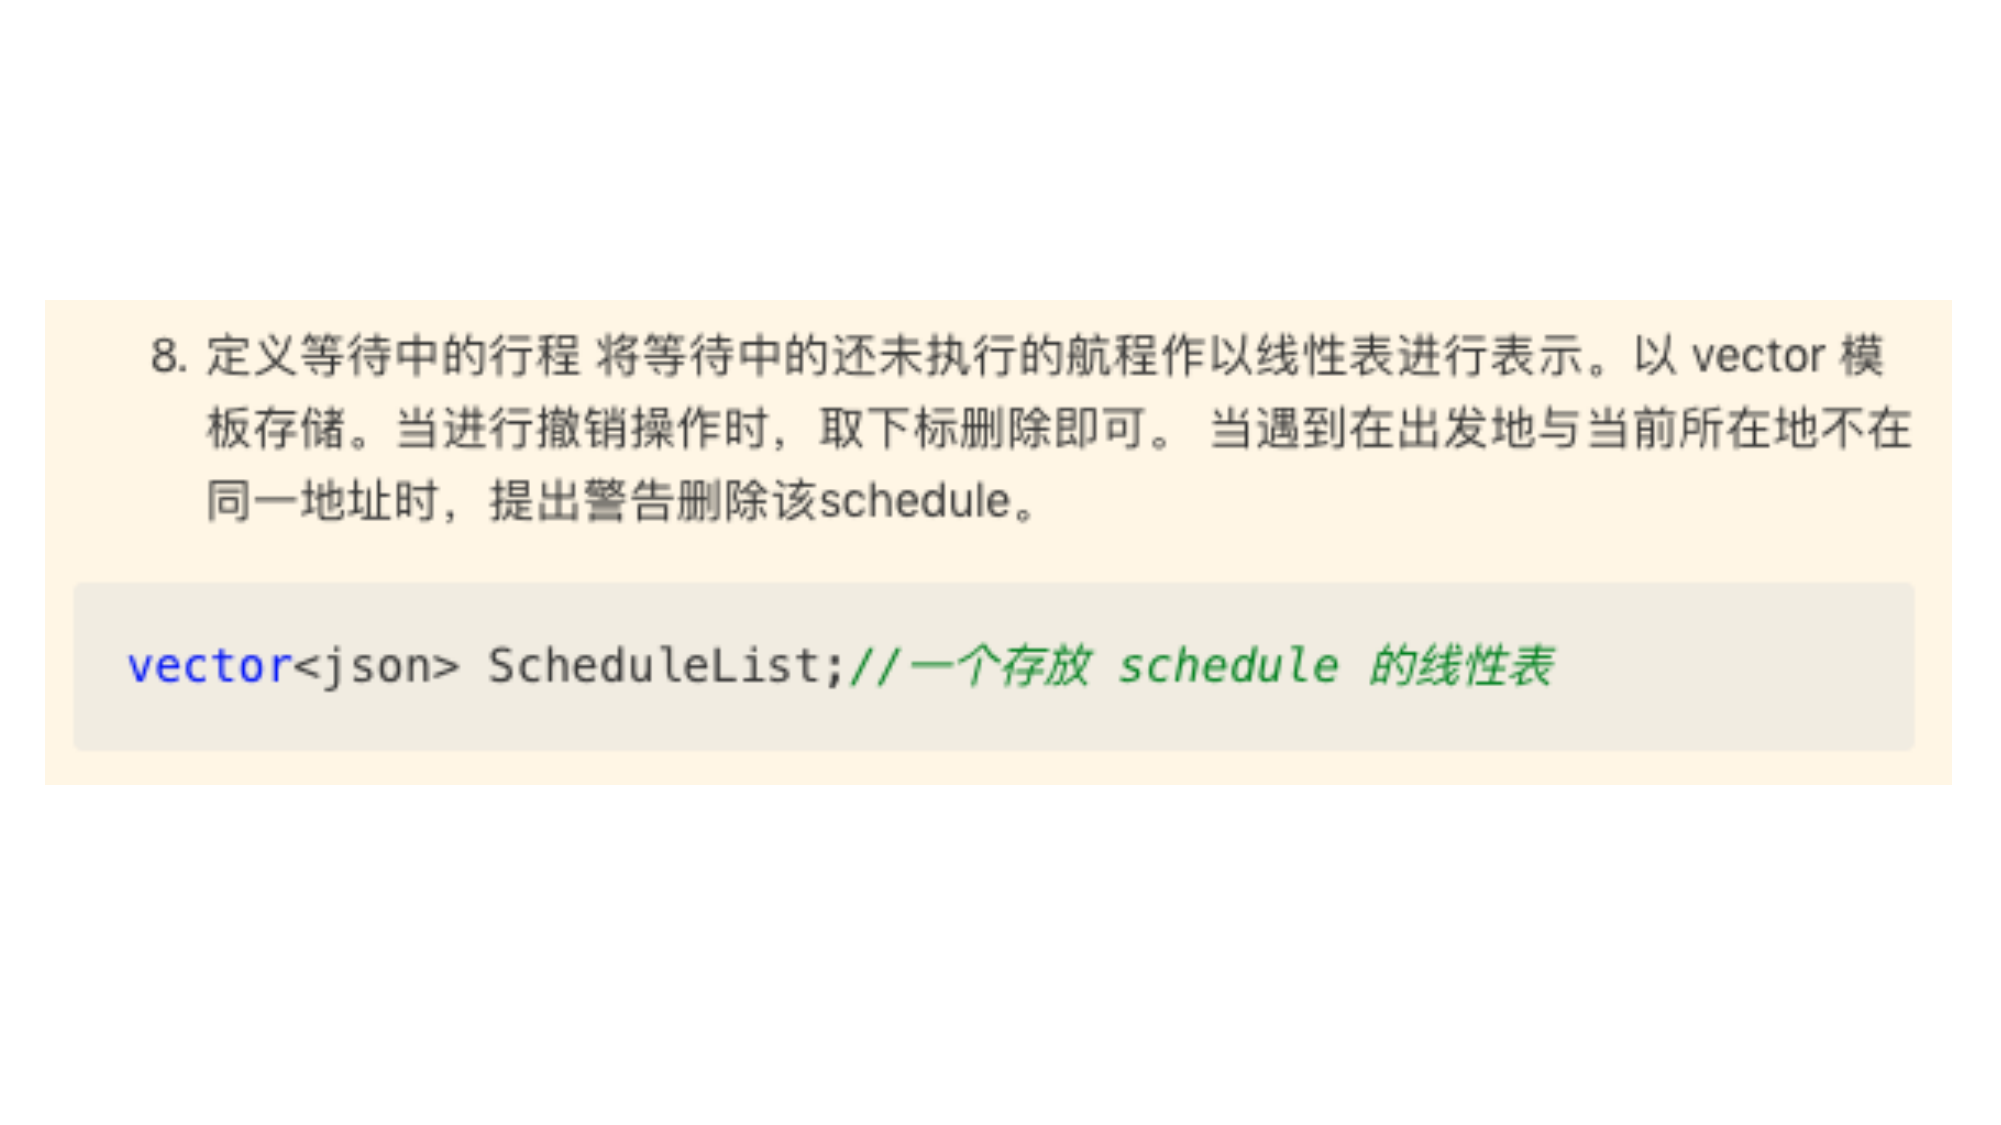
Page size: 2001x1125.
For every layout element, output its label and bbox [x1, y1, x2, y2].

picture [45, 300, 1952, 785]
